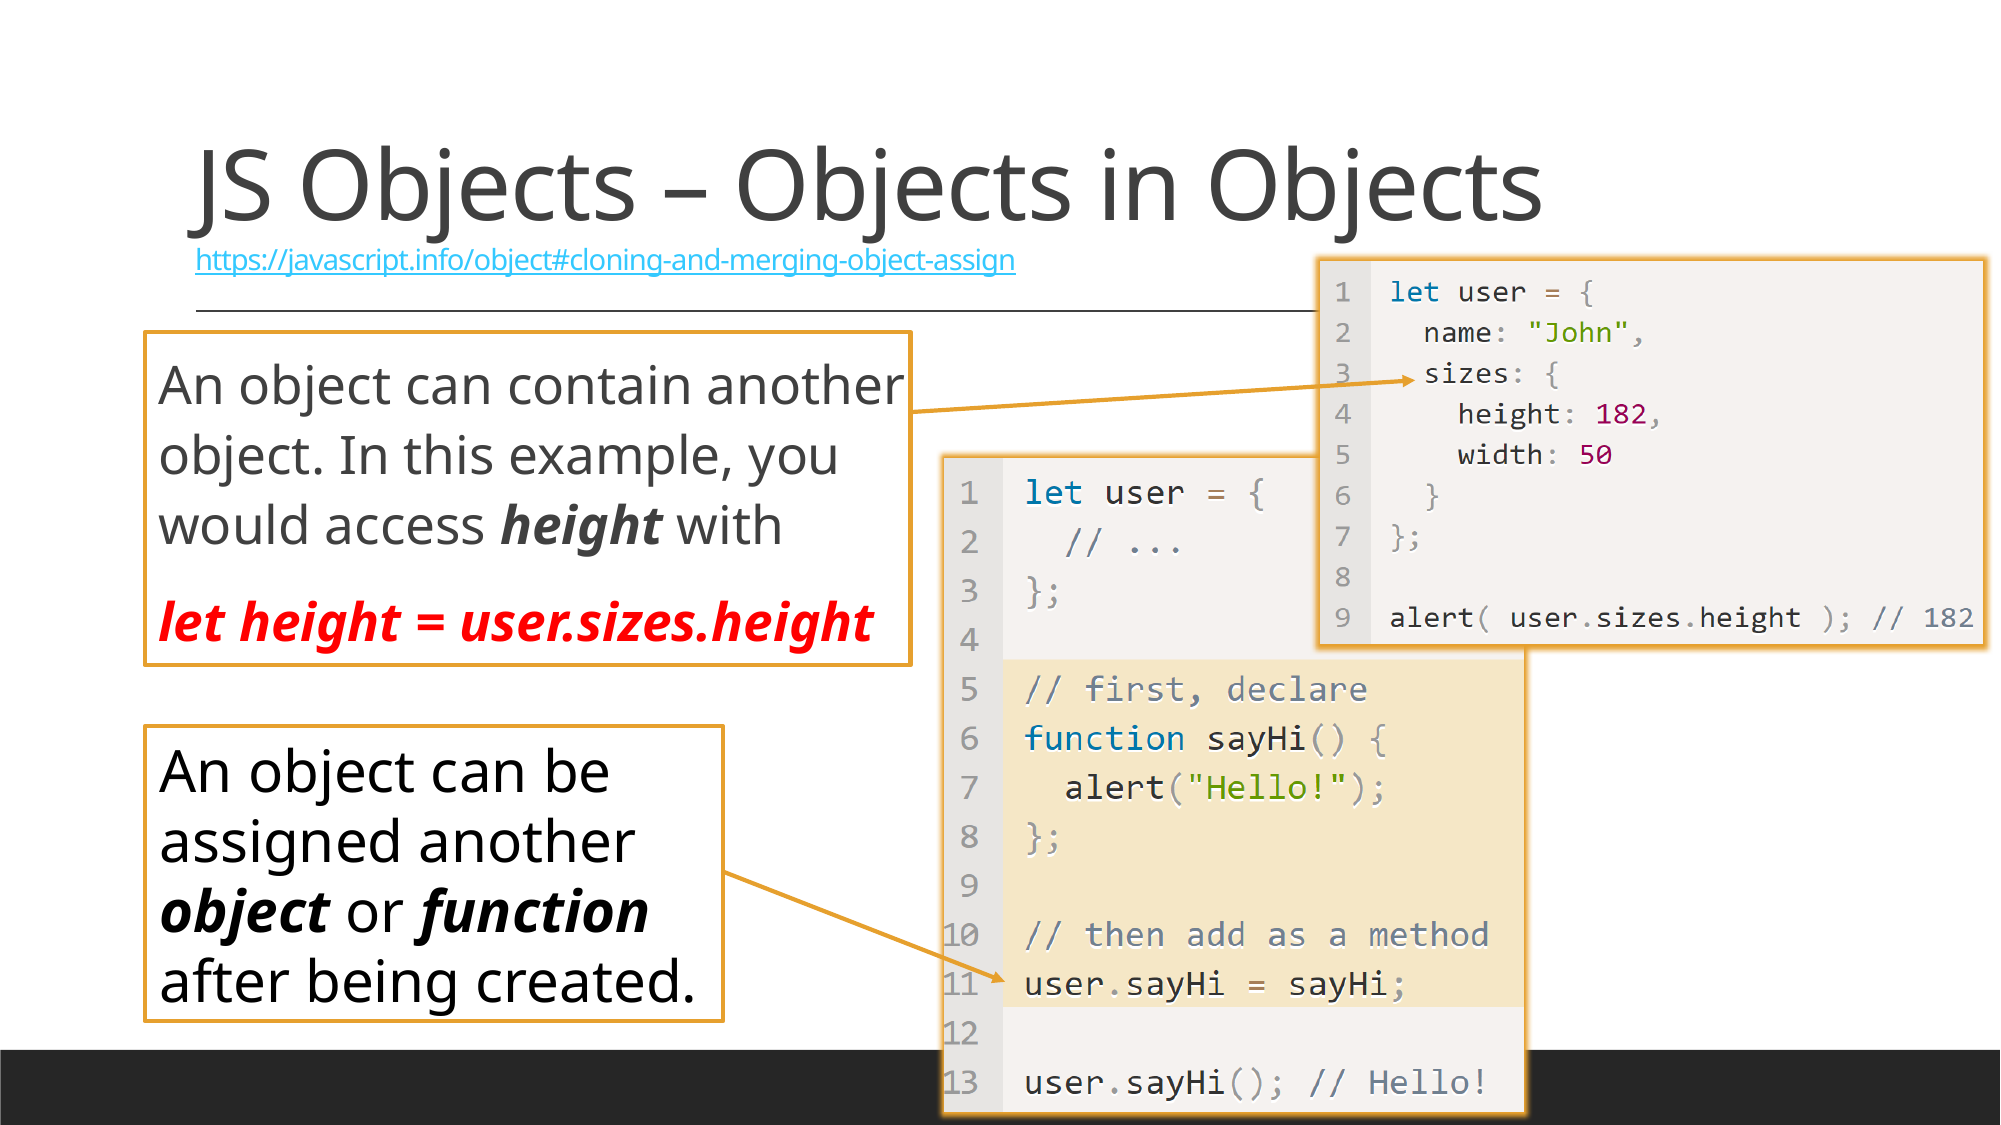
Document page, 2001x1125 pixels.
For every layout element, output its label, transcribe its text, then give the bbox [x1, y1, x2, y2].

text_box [910, 379, 1416, 413]
text_box An object can be assigned another object or function after being created. [144, 726, 724, 1022]
list An object can contain another object. In this example, you would access height with let height = user.sizes.height [144, 332, 911, 666]
title JS Objects – Objects in Objects https://javascript.info/object#cloning-and-merging-object-assign [180, 47, 1830, 285]
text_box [723, 871, 1006, 983]
picture [944, 261, 1983, 1113]
